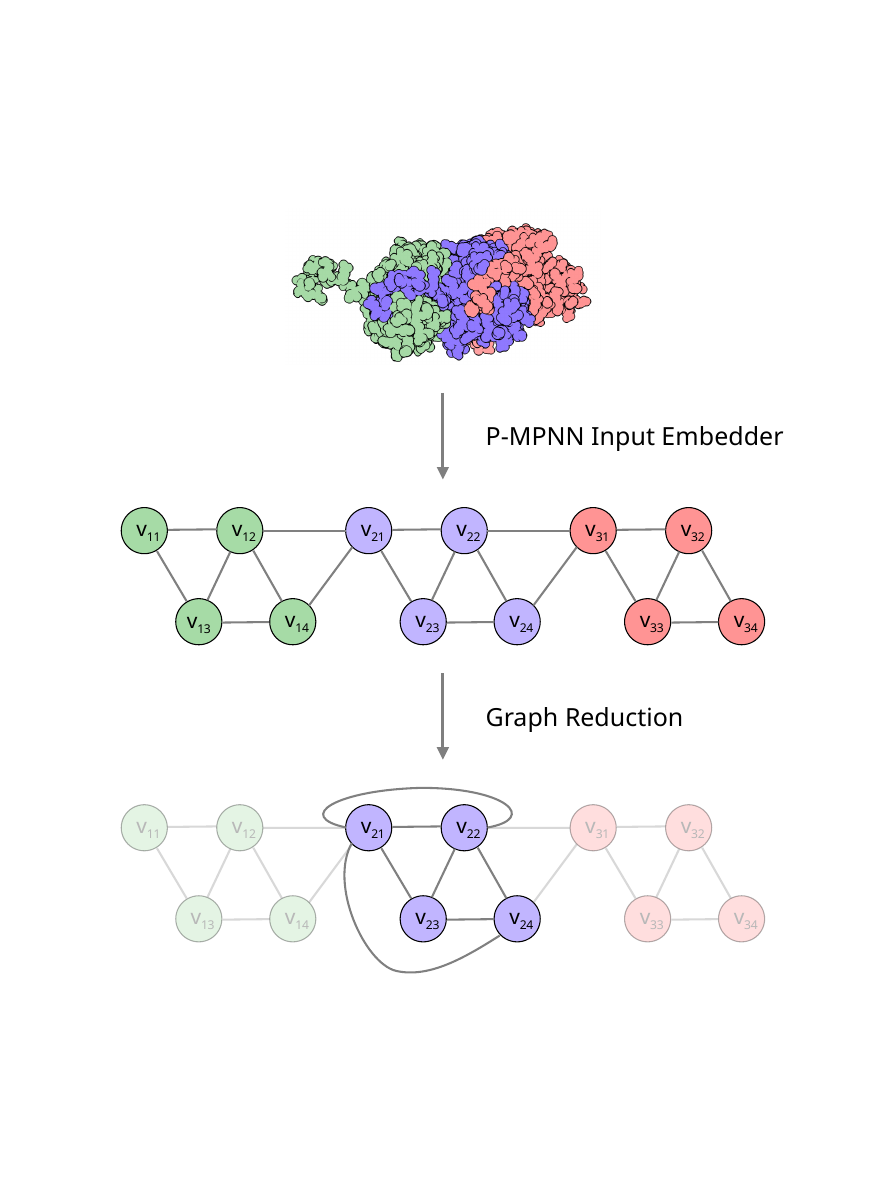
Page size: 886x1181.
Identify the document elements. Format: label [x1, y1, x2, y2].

text_box [120, 207, 795, 973]
